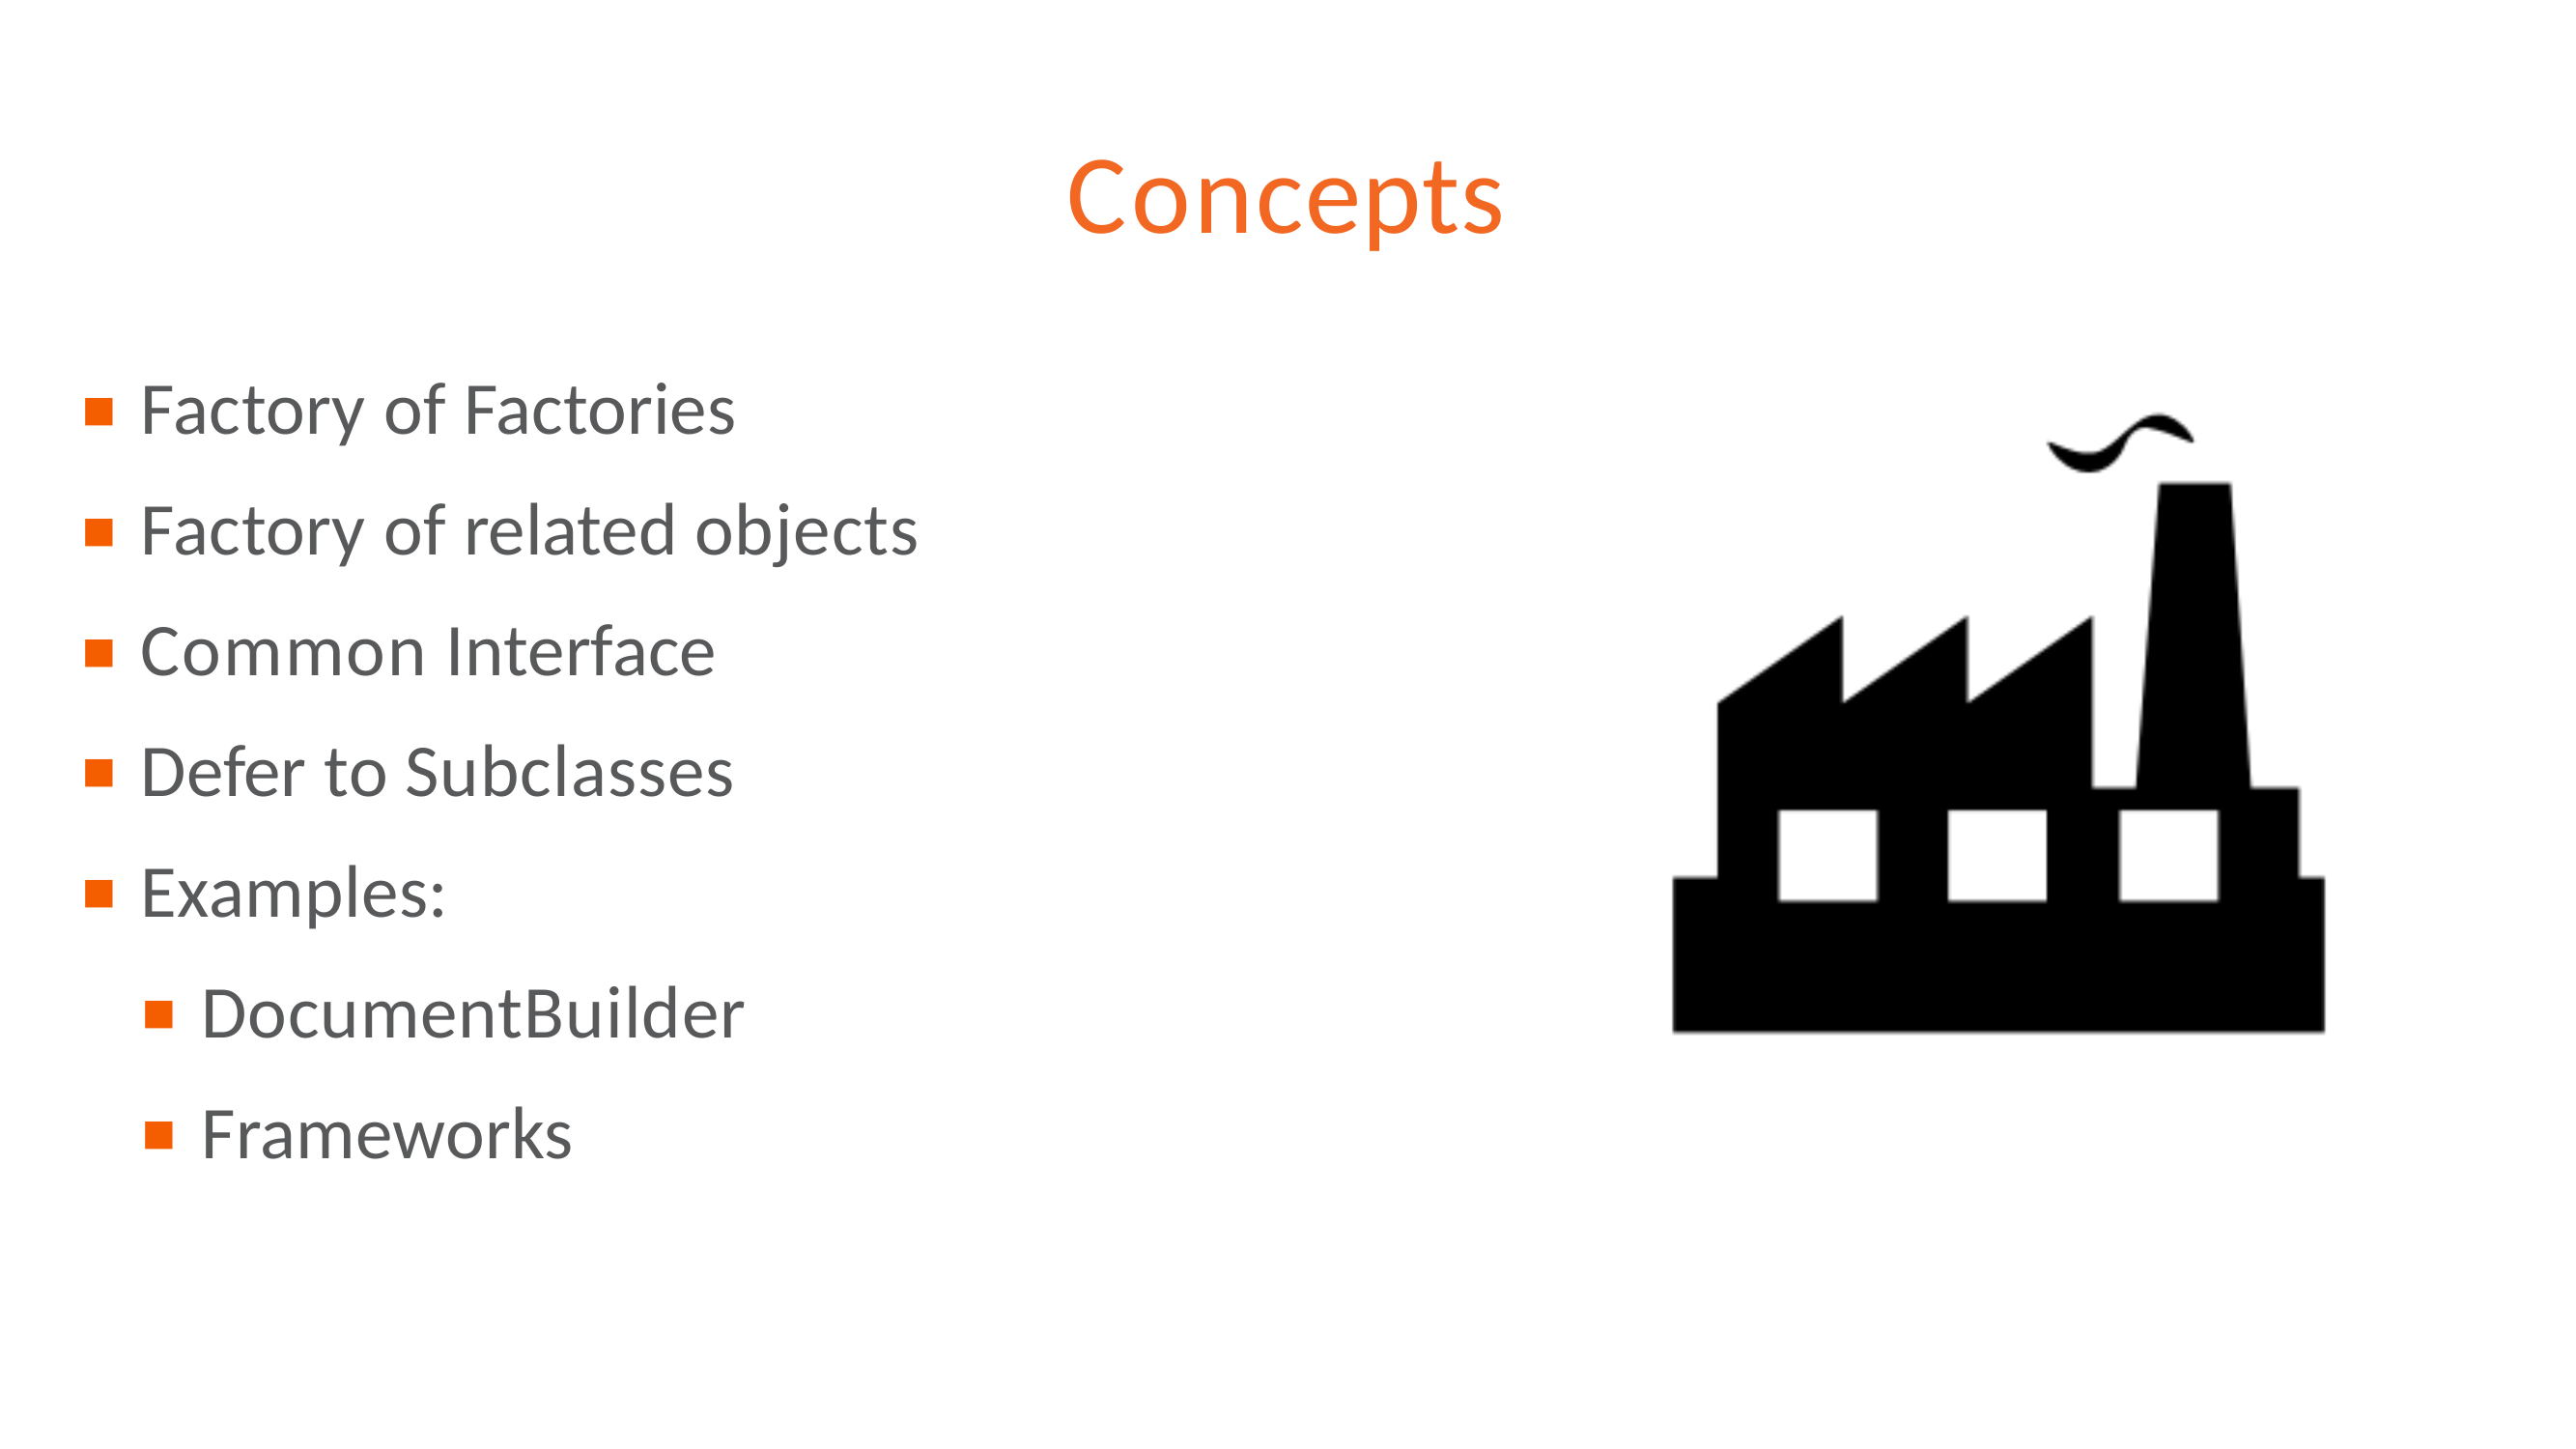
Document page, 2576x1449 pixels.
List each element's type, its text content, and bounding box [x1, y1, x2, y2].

title Concepts [1065, 118, 1511, 362]
text_box Factory of Factories Factory of related objects Common Interface Defer to Subclasses Examples: DocumentBuilder Frameworks [78, 327, 927, 1174]
text_box [1617, 342, 2383, 1107]
